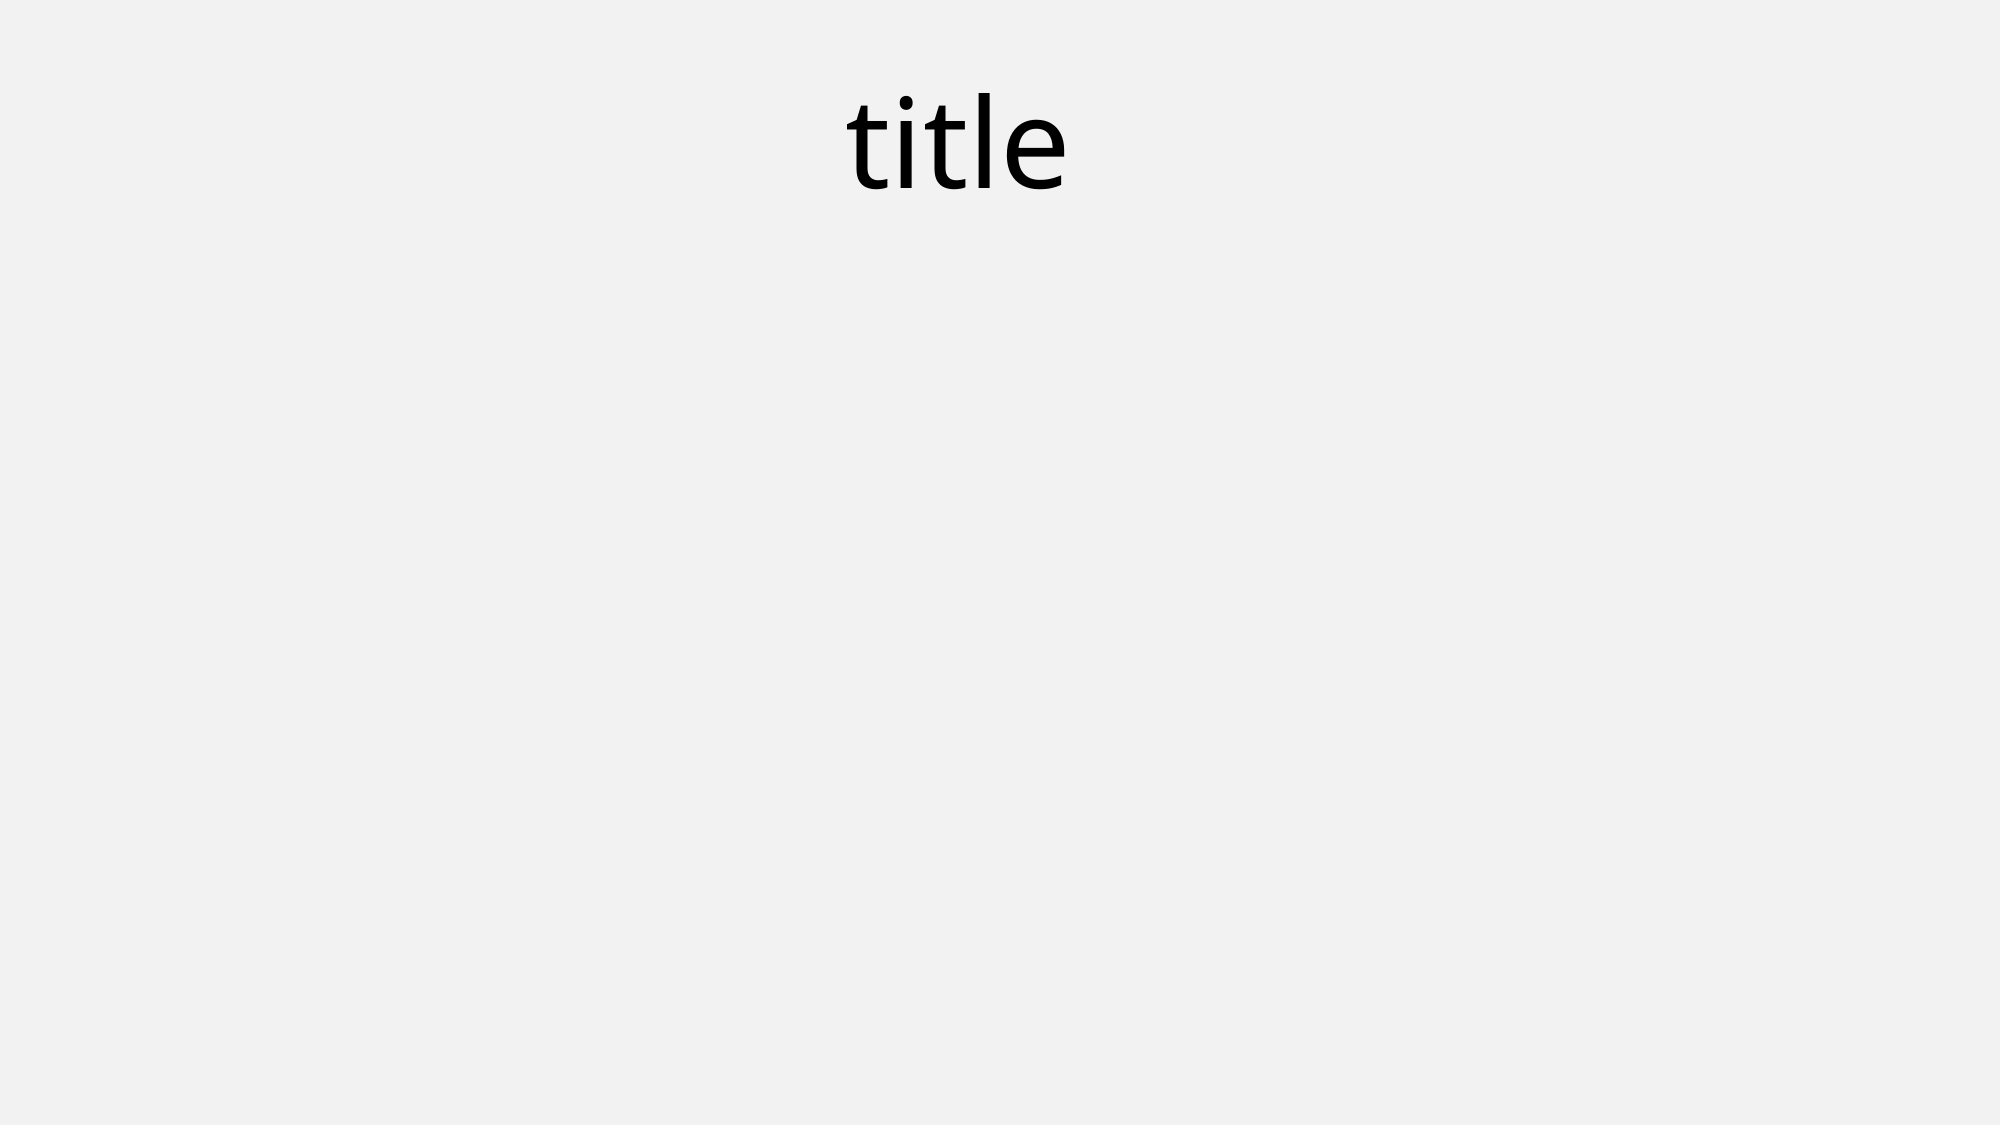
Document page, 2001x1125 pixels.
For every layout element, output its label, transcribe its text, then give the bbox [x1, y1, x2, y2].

title title [208, 50, 1709, 224]
